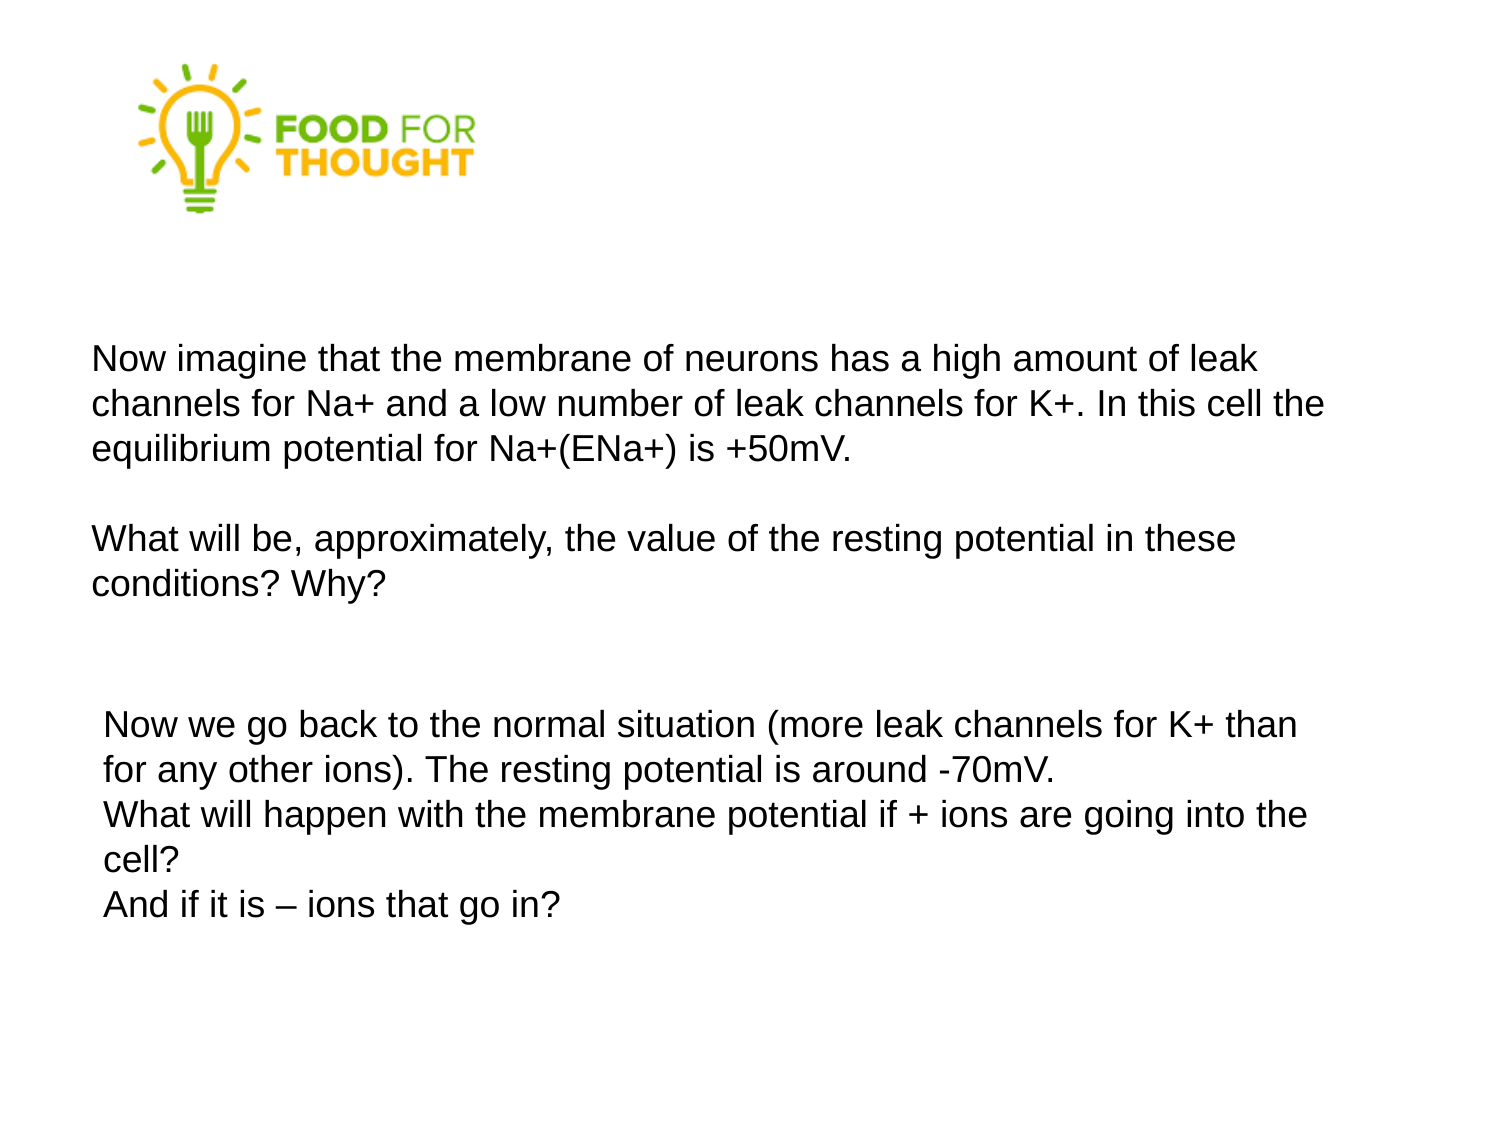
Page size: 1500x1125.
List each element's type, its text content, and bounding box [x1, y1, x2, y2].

text_box Now we go back to the normal situation (more leak channels for K+ than for any other ions). The resting potential is around -70mV. What will happen with the membrane potential if + ions are going into the cell? And if it is – ions that go in? [88, 692, 1353, 933]
text_box Now imagine that the membrane of neurons has a high amount of leak channels for Na+ and a low number of leak channels for K+. In this cell the equilibrium potential for Na+(ENa+) is +50mV. What will be, approximately, the value of the resting potential in these conditions? Why? [76, 326, 1341, 611]
picture [111, 0, 505, 298]
